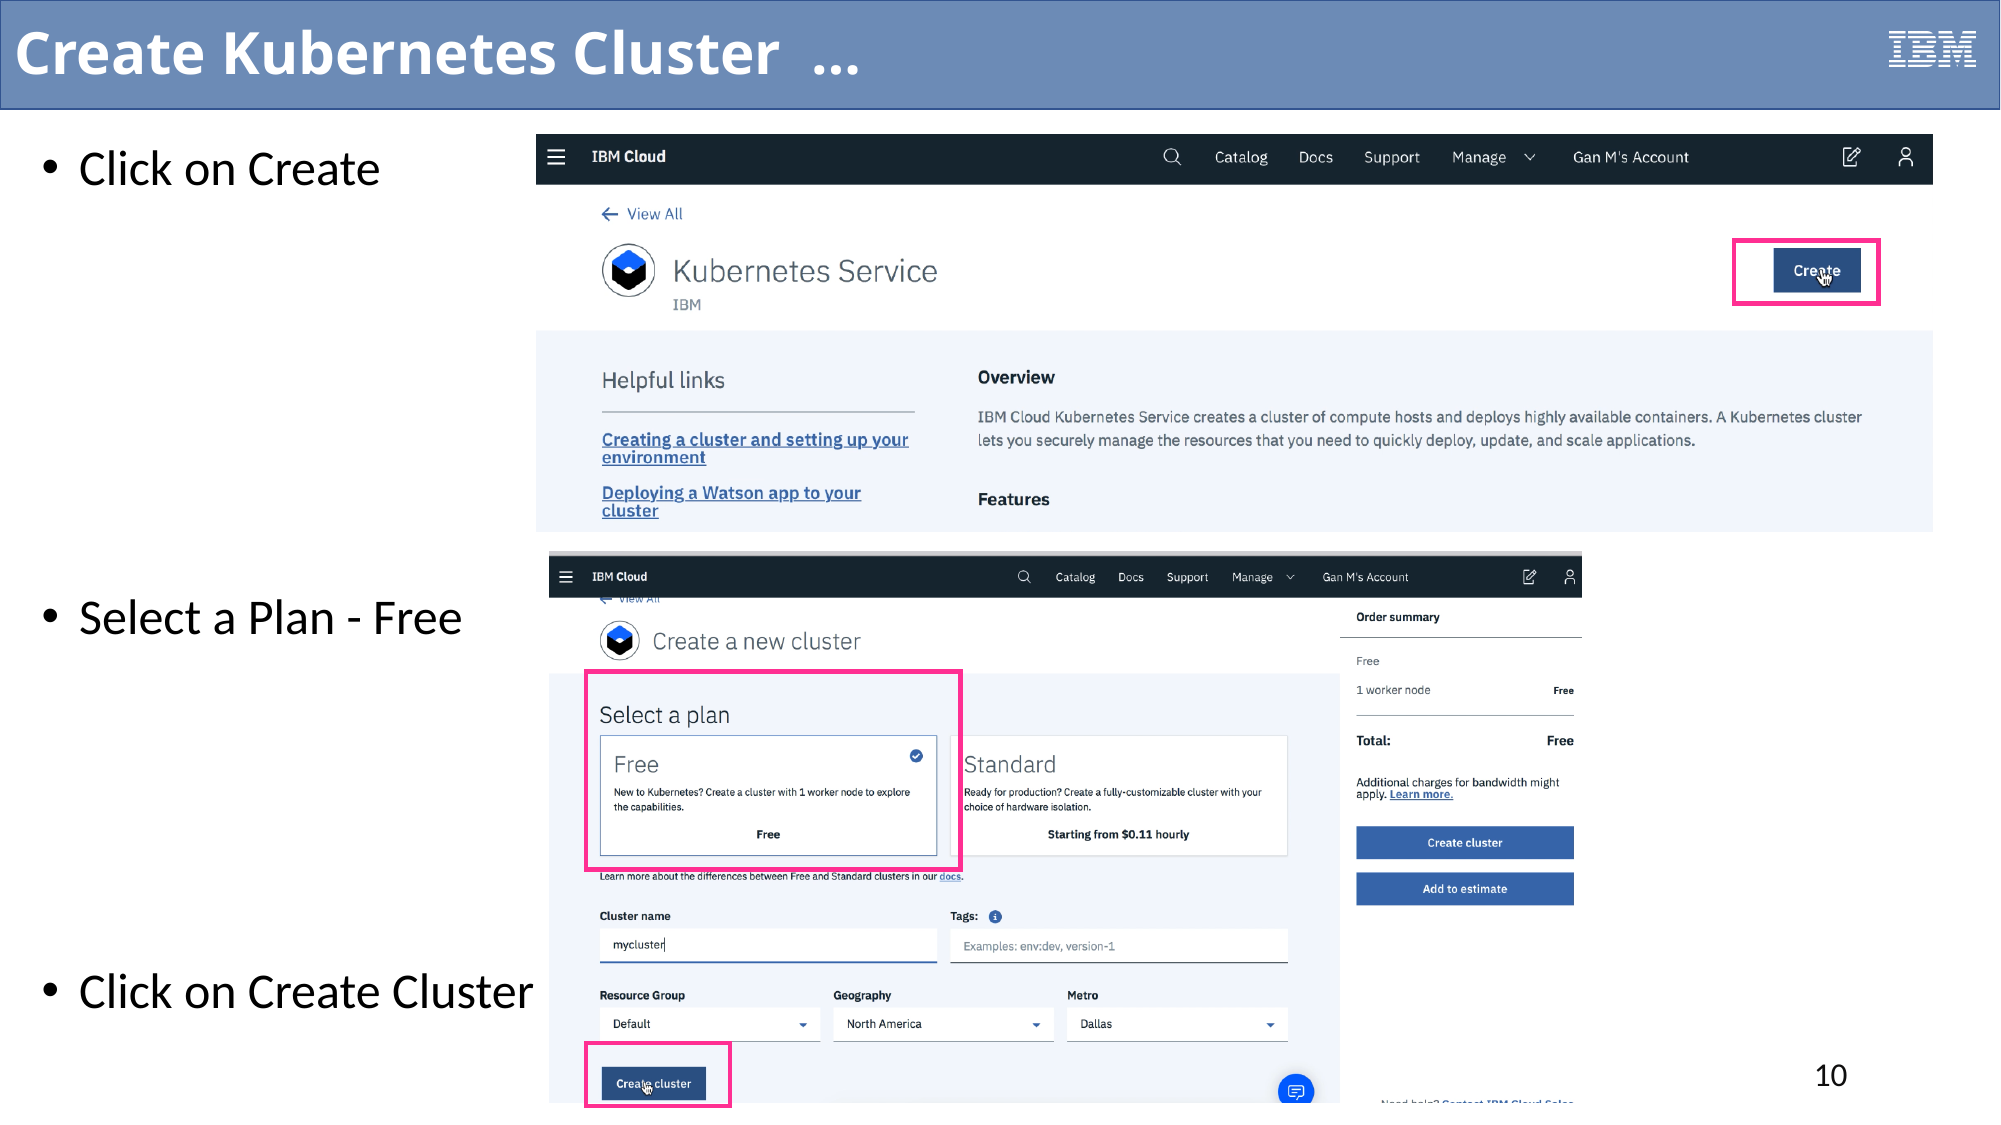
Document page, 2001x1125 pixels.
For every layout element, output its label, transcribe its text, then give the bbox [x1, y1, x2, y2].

list Click on Create Select a Plan - Free Click on Create Cluster [26, 134, 1958, 1001]
slide_number 10 [1582, 1042, 1863, 1103]
picture [549, 551, 1582, 1103]
title Create Kubernetes Cluster … [0, 3, 2000, 109]
text_box [585, 1103, 731, 1107]
picture [536, 134, 1933, 532]
